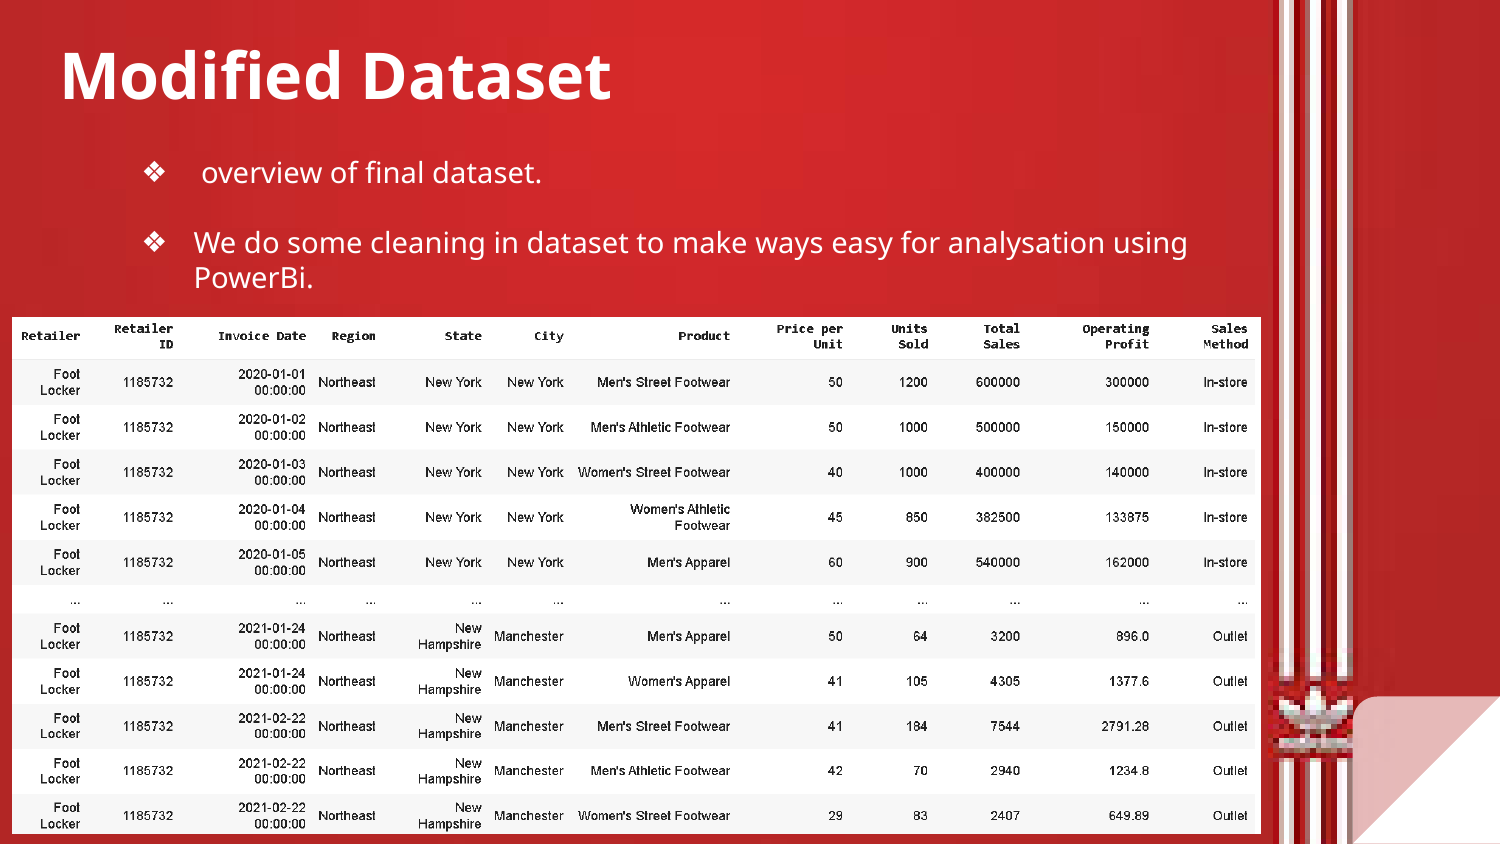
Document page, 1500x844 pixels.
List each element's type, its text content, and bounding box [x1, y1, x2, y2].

text_box overview of final dataset. We do some cleaning in dataset to make ways easy for analysation using PowerBi. [103, 139, 1277, 339]
picture [0, 0, 1500, 844]
text_box Modified Dataset [44, 14, 790, 133]
